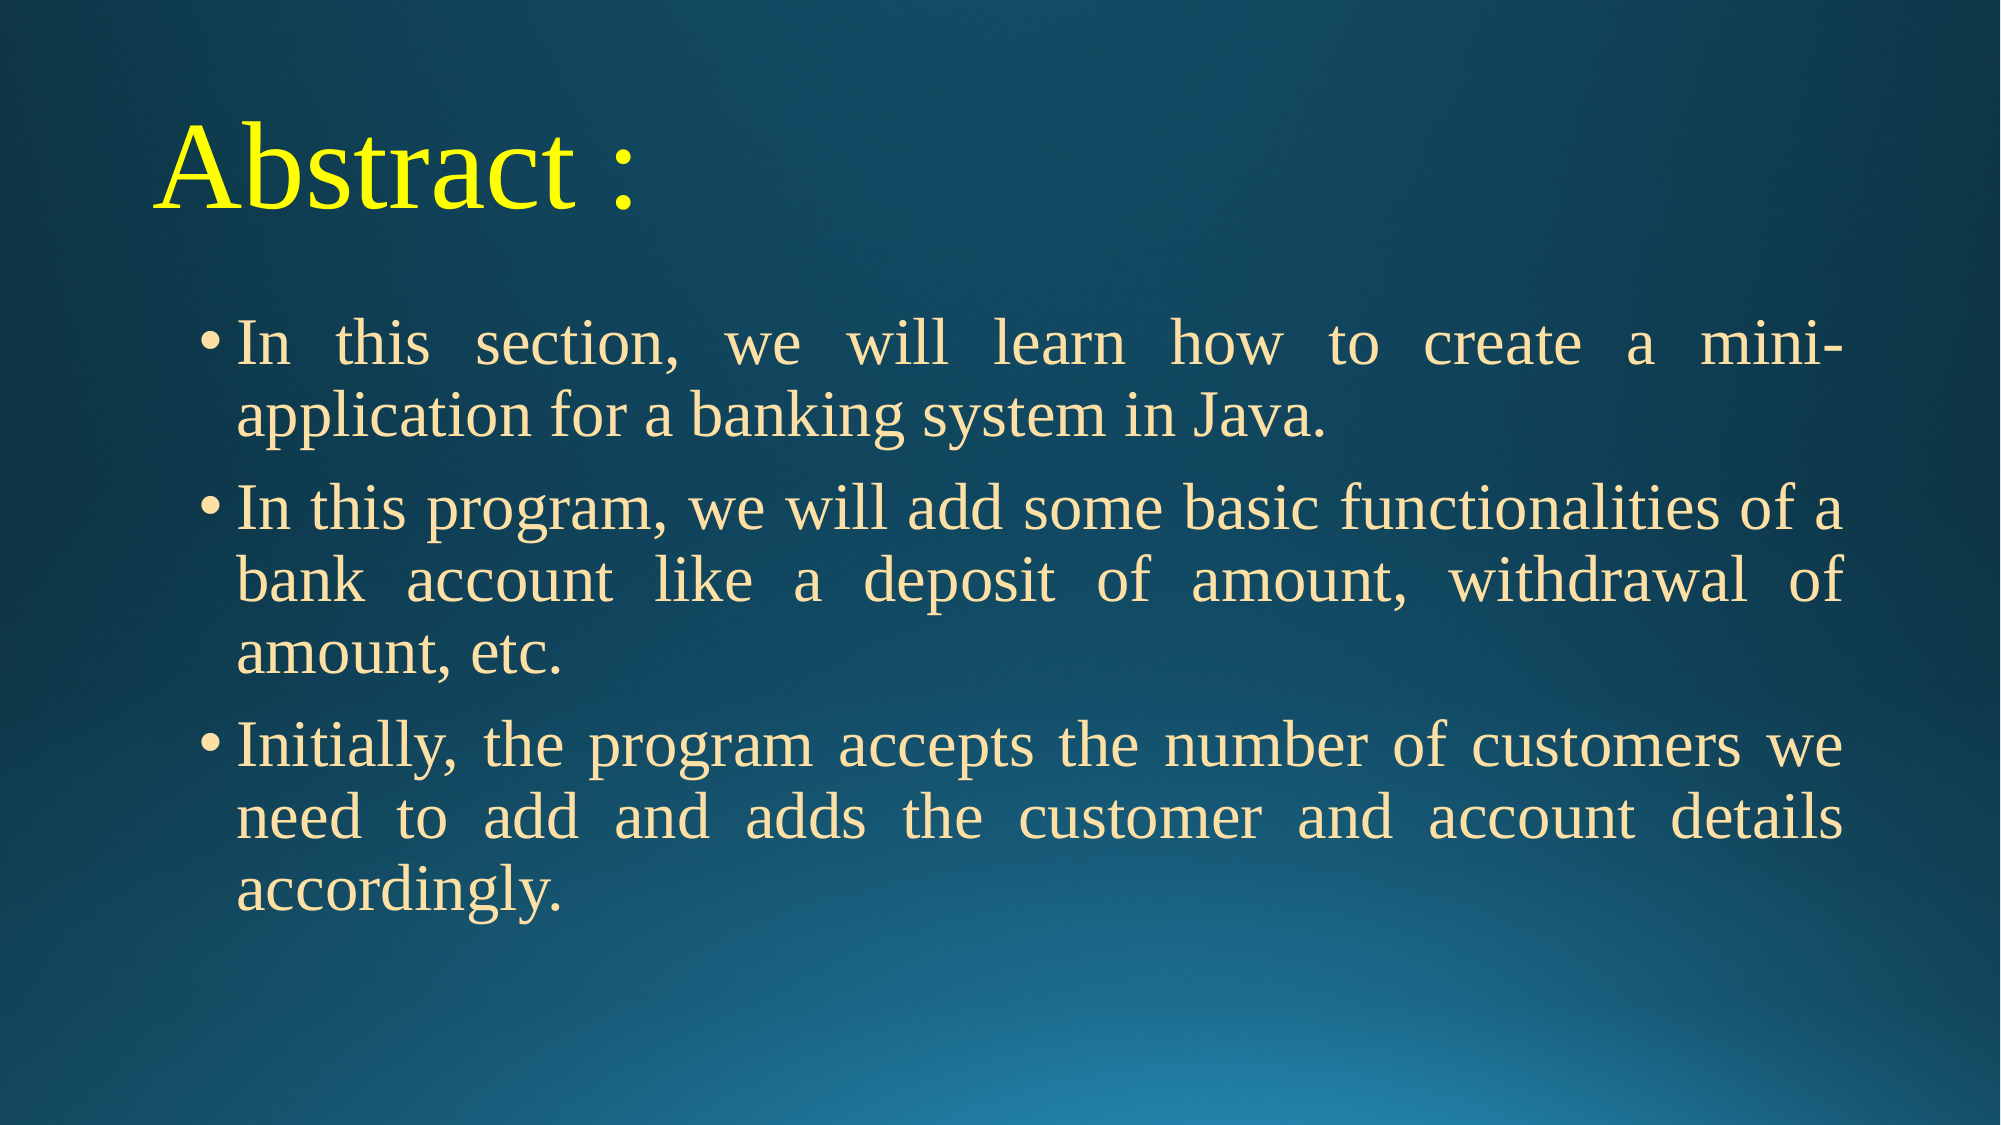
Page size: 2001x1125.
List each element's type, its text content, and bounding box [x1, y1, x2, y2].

picture [0, 0, 2001, 1125]
list In this section, we will learn how to create a mini-application for a banking system in Java. In this program, we will add some basic functionalities of a bank account like a deposit of amount, withdrawal of amount, etc. Initially, the program accepts the number of customers we need to add and adds the customer and account details accordingly. [183, 299, 1863, 1014]
title Abstract : [137, 59, 1863, 278]
